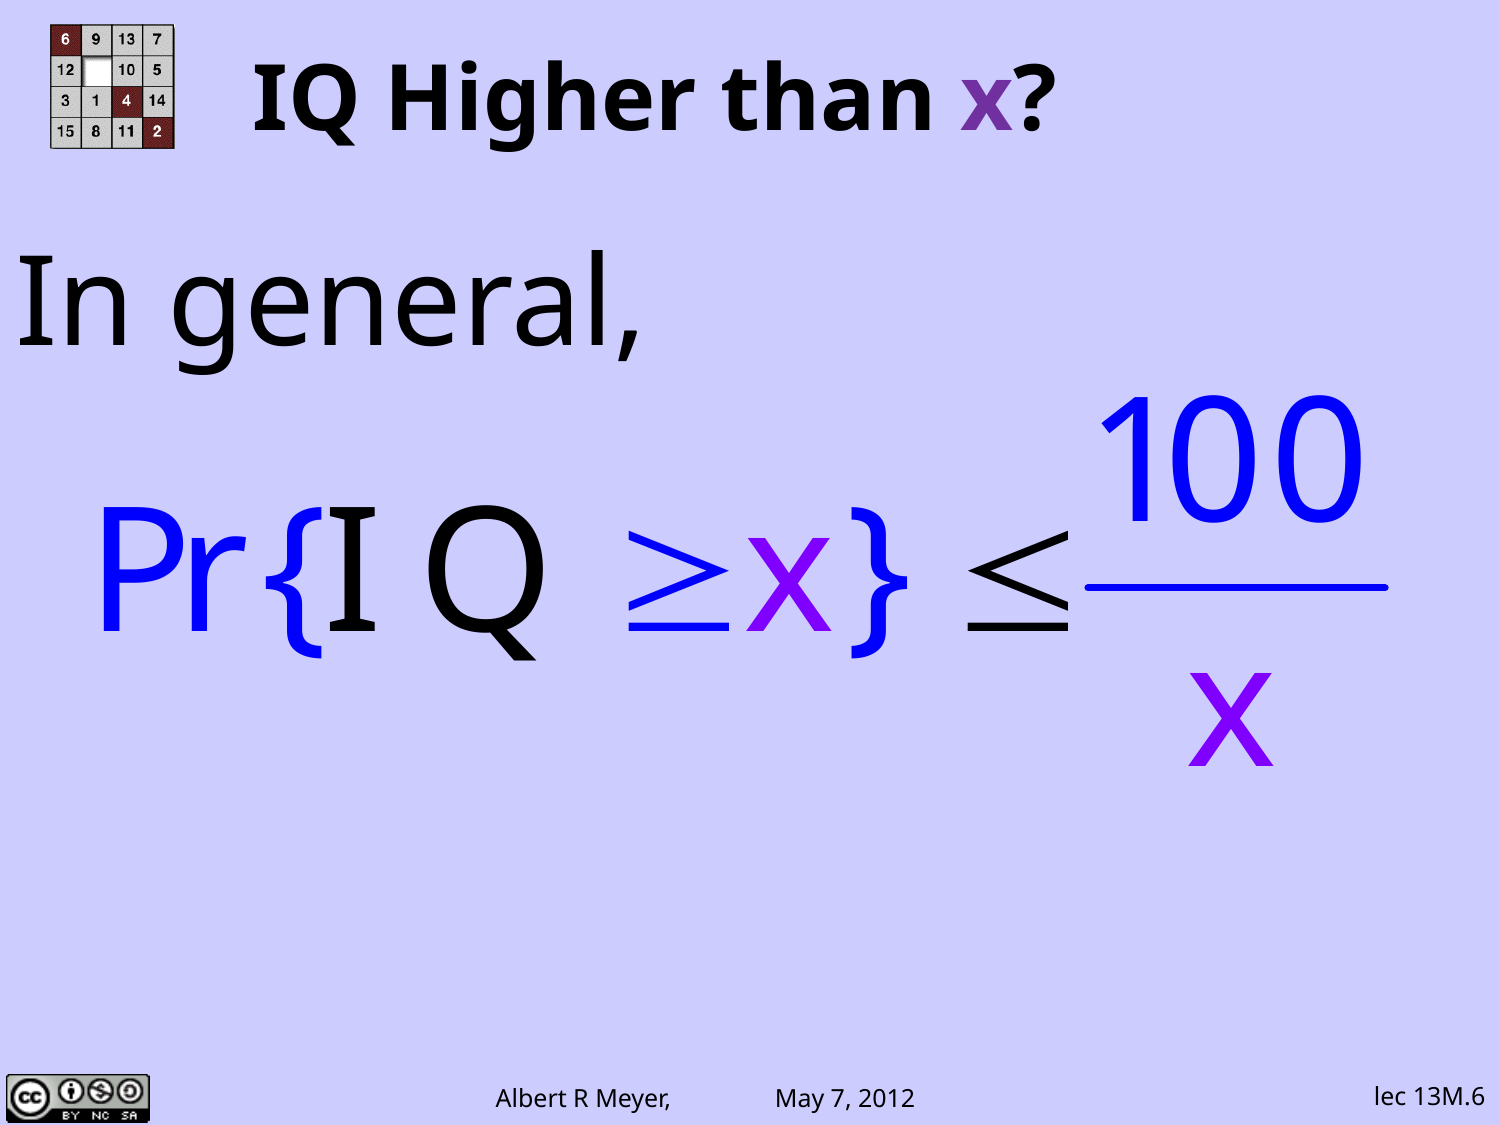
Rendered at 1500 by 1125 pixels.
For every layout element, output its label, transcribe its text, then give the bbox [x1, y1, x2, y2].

picture [6, 1074, 150, 1123]
list In general, [0, 241, 709, 407]
title IQ Higher than x? [237, 0, 1476, 188]
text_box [66, 356, 1426, 805]
picture [50, 24, 175, 149]
